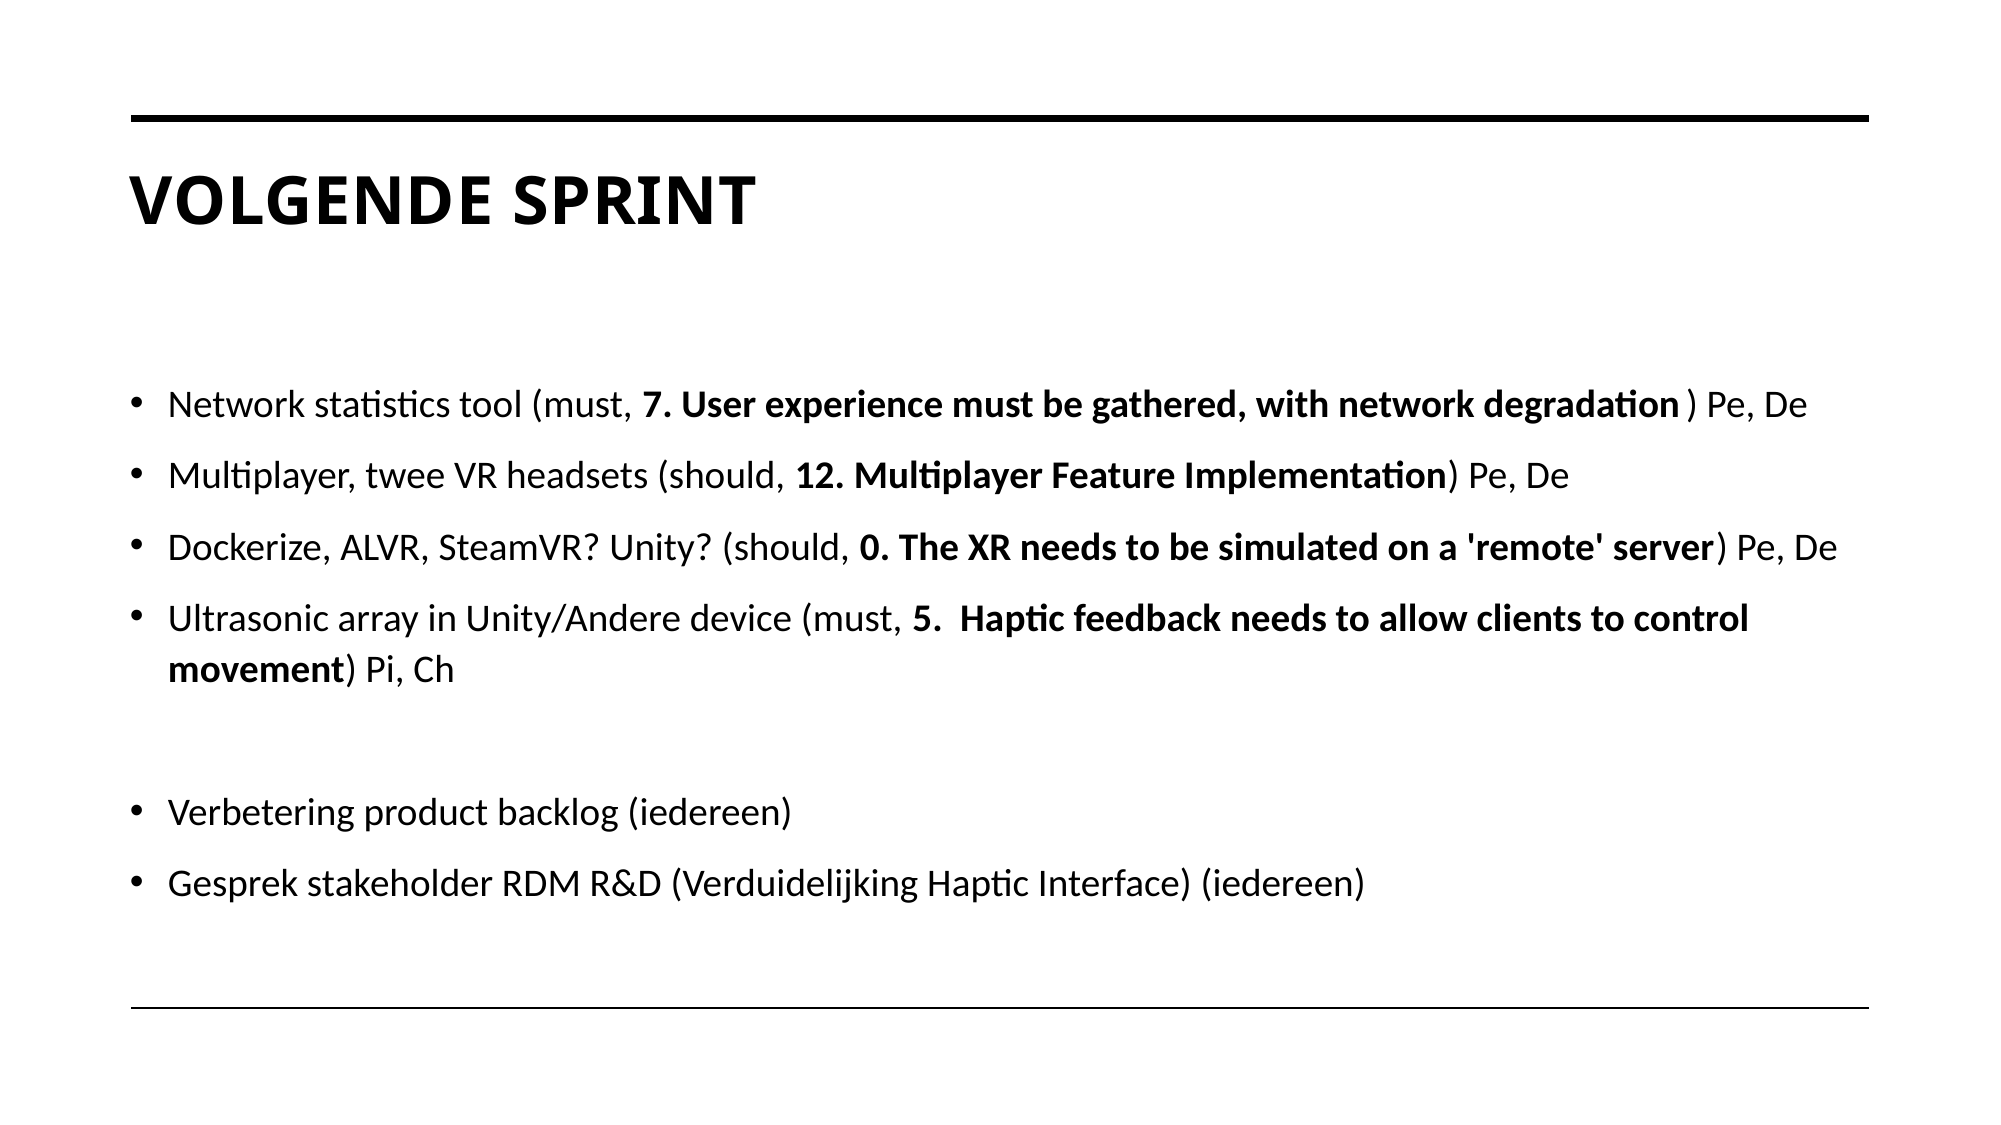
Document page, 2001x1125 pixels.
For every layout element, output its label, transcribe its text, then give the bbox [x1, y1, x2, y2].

title Volgende Sprint [114, 149, 1869, 365]
list Network statistics tool (must, 7. User experience must be gathered, with network degradation ) Pe, De Multiplayer, twee VR headsets (should, 12. Multiplayer Feature Implementation) Pe, De Dockerize, ALVR, SteamVR? Unity? (should, 0. The XR needs to be simulated on a 'remote' server) Pe, De Ultrasonic array in Unity/Andere device (must, 5. Haptic feedback needs to allow clients to control movement) Pi, Ch Verbetering product backlog (iedereen) Gesprek stakeholder RDM R&D (Verduidelijking Haptic Interface) (iedereen) [114, 366, 1909, 978]
